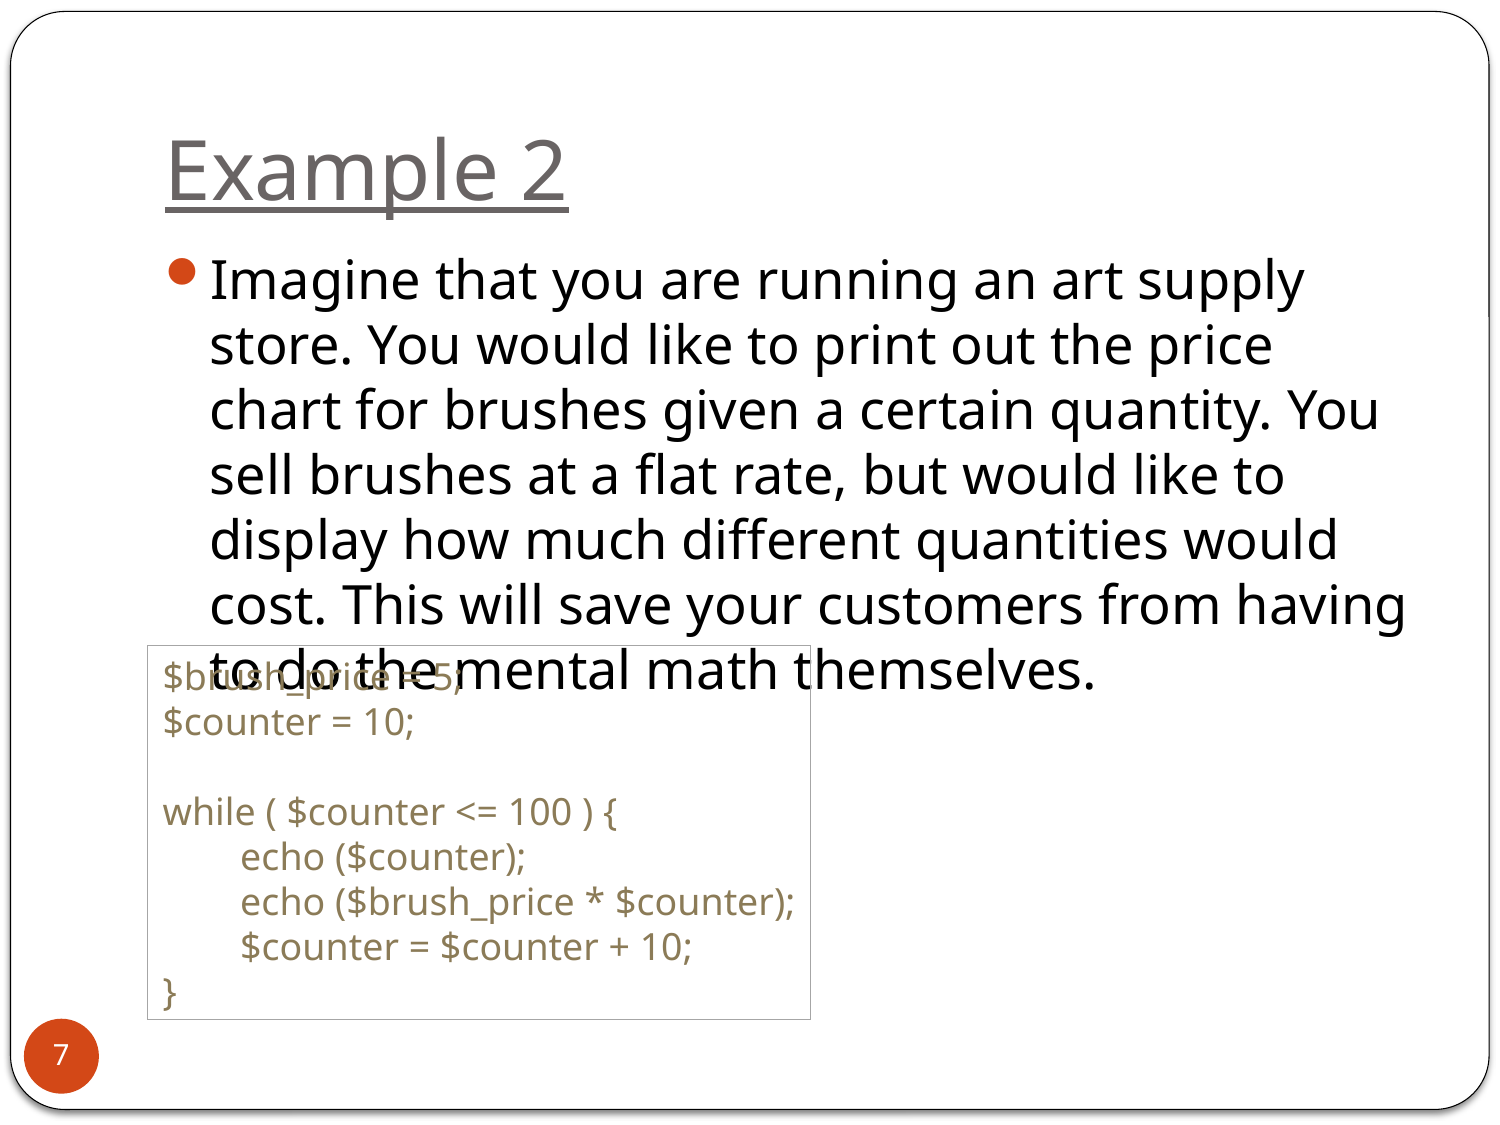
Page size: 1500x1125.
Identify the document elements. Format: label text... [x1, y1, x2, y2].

slide_number 7 [23, 1018, 99, 1094]
text_box $brush_price = 5; $counter = 10; while ( $counter <= 100 ) { echo ($counter); echo ($brush_price * $counter); $counter = $counter + 10; } [147, 645, 811, 1020]
title Example 2 [150, 45, 1425, 233]
list Imagine that you are running an art supply store. You would like to print out the price chart for brushes given a certain quantity. You sell brushes at a flat rate, but would like to display how much different quantities would cost. This will save your customers from having to do the mental math themselves. [150, 237, 1425, 988]
